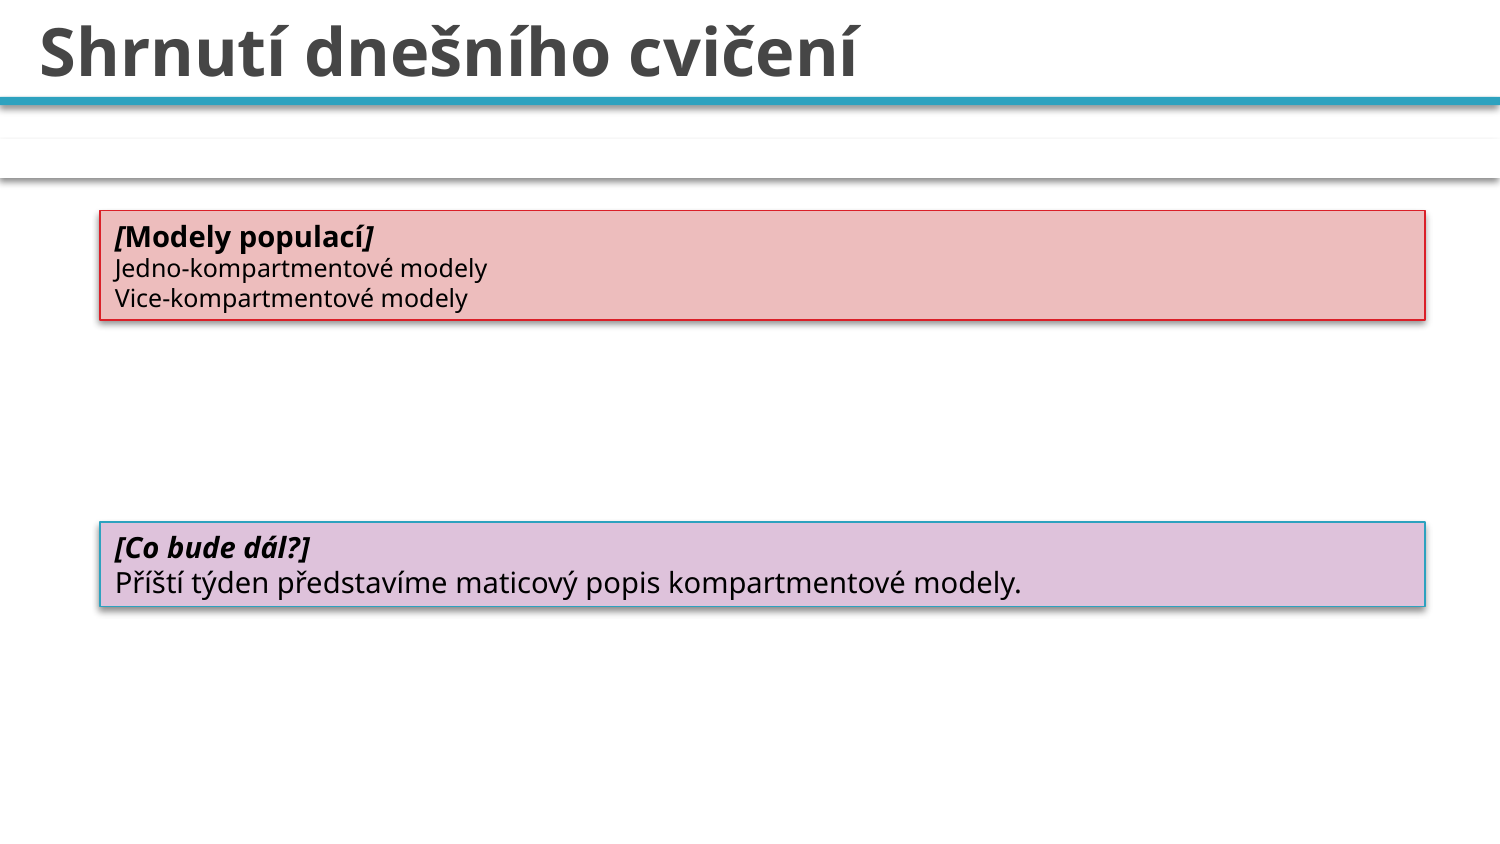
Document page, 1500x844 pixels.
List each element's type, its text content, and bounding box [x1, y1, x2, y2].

title Shrnutí dnešního cvičení [24, 19, 1463, 97]
text_box [Co bude dál?] Příští týden představíme maticový popis kompartmentové modely. [99, 521, 1426, 607]
text_box [Modely populací] Jedno-kompartmentové modely Vice-kompartmentové modely [99, 210, 1426, 321]
